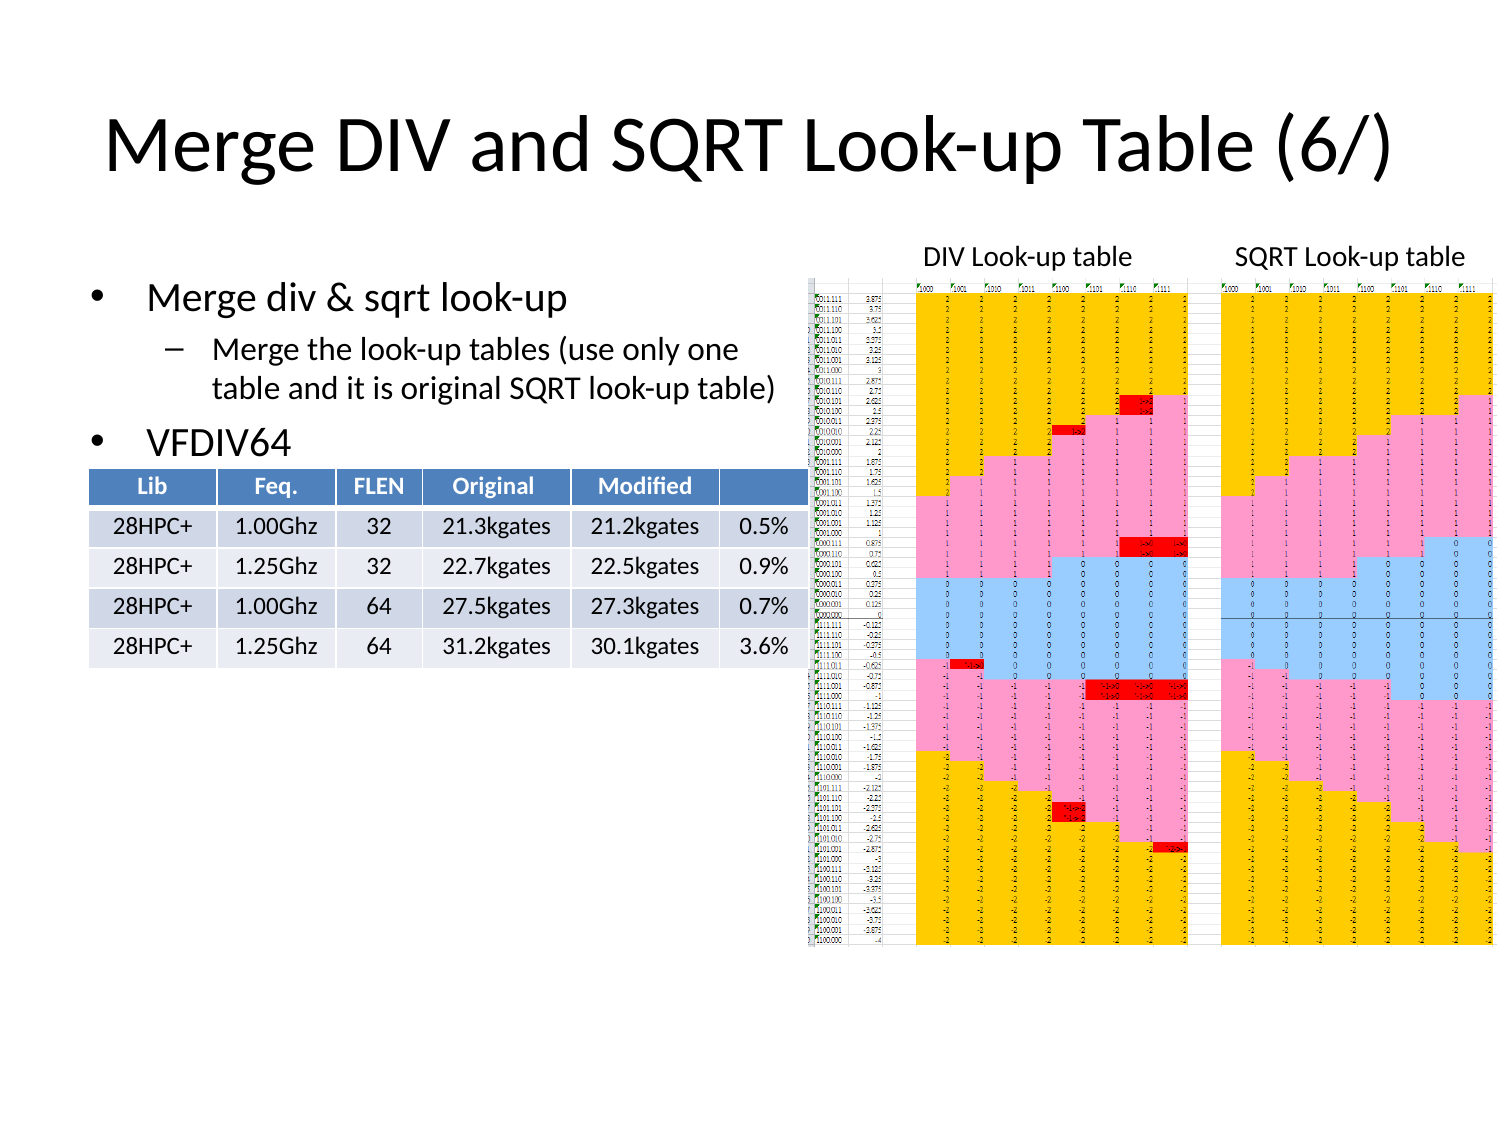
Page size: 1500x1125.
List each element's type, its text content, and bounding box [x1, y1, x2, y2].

table_cell 28HPC+ [89, 511, 216, 547]
table_header Feq. [218, 469, 335, 505]
table_cell 0.7% [720, 589, 803, 628]
table_cell 0.5% [720, 511, 803, 547]
table_header FLEN [337, 469, 422, 505]
table_cell 27.3kgates [572, 589, 719, 628]
title Merge DIV and SQRT Look-up Table (6/) [75, 45, 1425, 233]
table_cell 0.9% [720, 549, 803, 587]
table_cell 28HPC+ [89, 629, 216, 668]
table_cell 3.6% [720, 629, 803, 668]
table_cell 64 [337, 629, 422, 668]
table_cell 28HPC+ [89, 589, 216, 628]
table_cell 31.2kgates [423, 629, 570, 668]
table_cell 22.7kgates [423, 549, 570, 587]
table_cell 27.5kgates [423, 589, 570, 628]
table_cell 30.1kgates [572, 629, 719, 668]
table_header Original [423, 469, 570, 505]
table_cell 22.5kgates [572, 549, 719, 587]
text_box DIV Look-up table [908, 230, 1157, 277]
table_cell 28HPC+ [89, 549, 216, 587]
table_cell 32 [337, 549, 422, 587]
table_cell 21.3kgates [423, 511, 570, 547]
table_header [720, 469, 803, 505]
table_header Lib [89, 469, 216, 505]
table_cell 32 [337, 511, 422, 547]
table_cell 1.25Ghz [218, 629, 335, 668]
table_cell 21.2kgates [572, 511, 719, 547]
list Merge div & sqrt look-up Merge the look-up tables (use only one table and it is original SQRT look-up table) VFDIV64 [75, 262, 809, 1005]
table_cell 1.00Ghz [218, 589, 335, 628]
table_header Modified [572, 469, 719, 505]
picture [808, 278, 1497, 947]
table_cell 64 [337, 589, 422, 628]
table_cell 1.00Ghz [218, 511, 335, 547]
table_cell 1.25Ghz [218, 549, 335, 587]
text_box SQRT Look-up table [1219, 230, 1500, 280]
